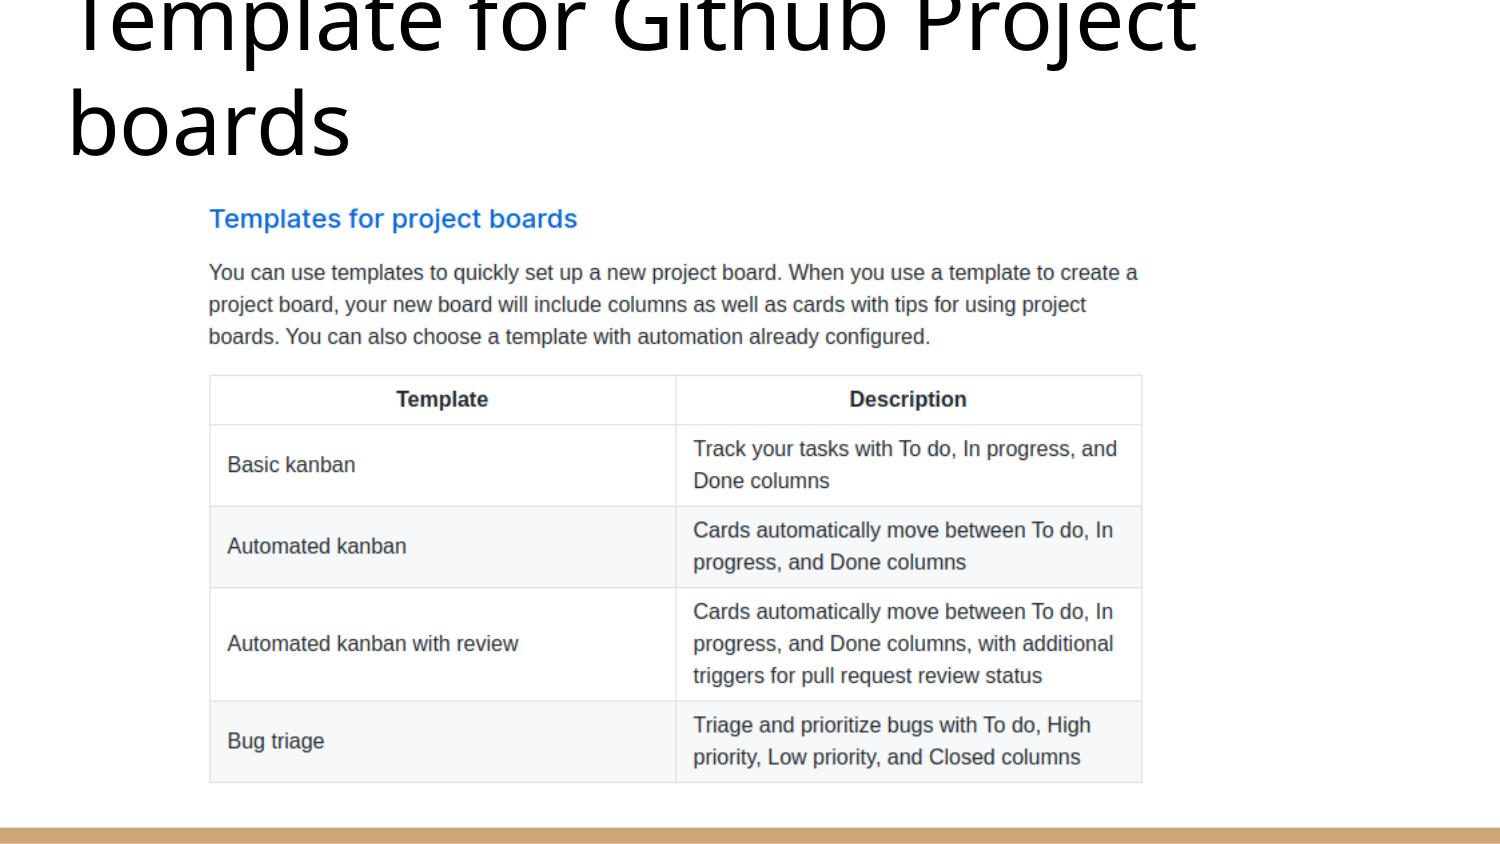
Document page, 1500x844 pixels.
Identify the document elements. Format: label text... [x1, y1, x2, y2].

picture [192, 187, 1149, 794]
title Template for Github Project boards [51, 51, 1449, 189]
